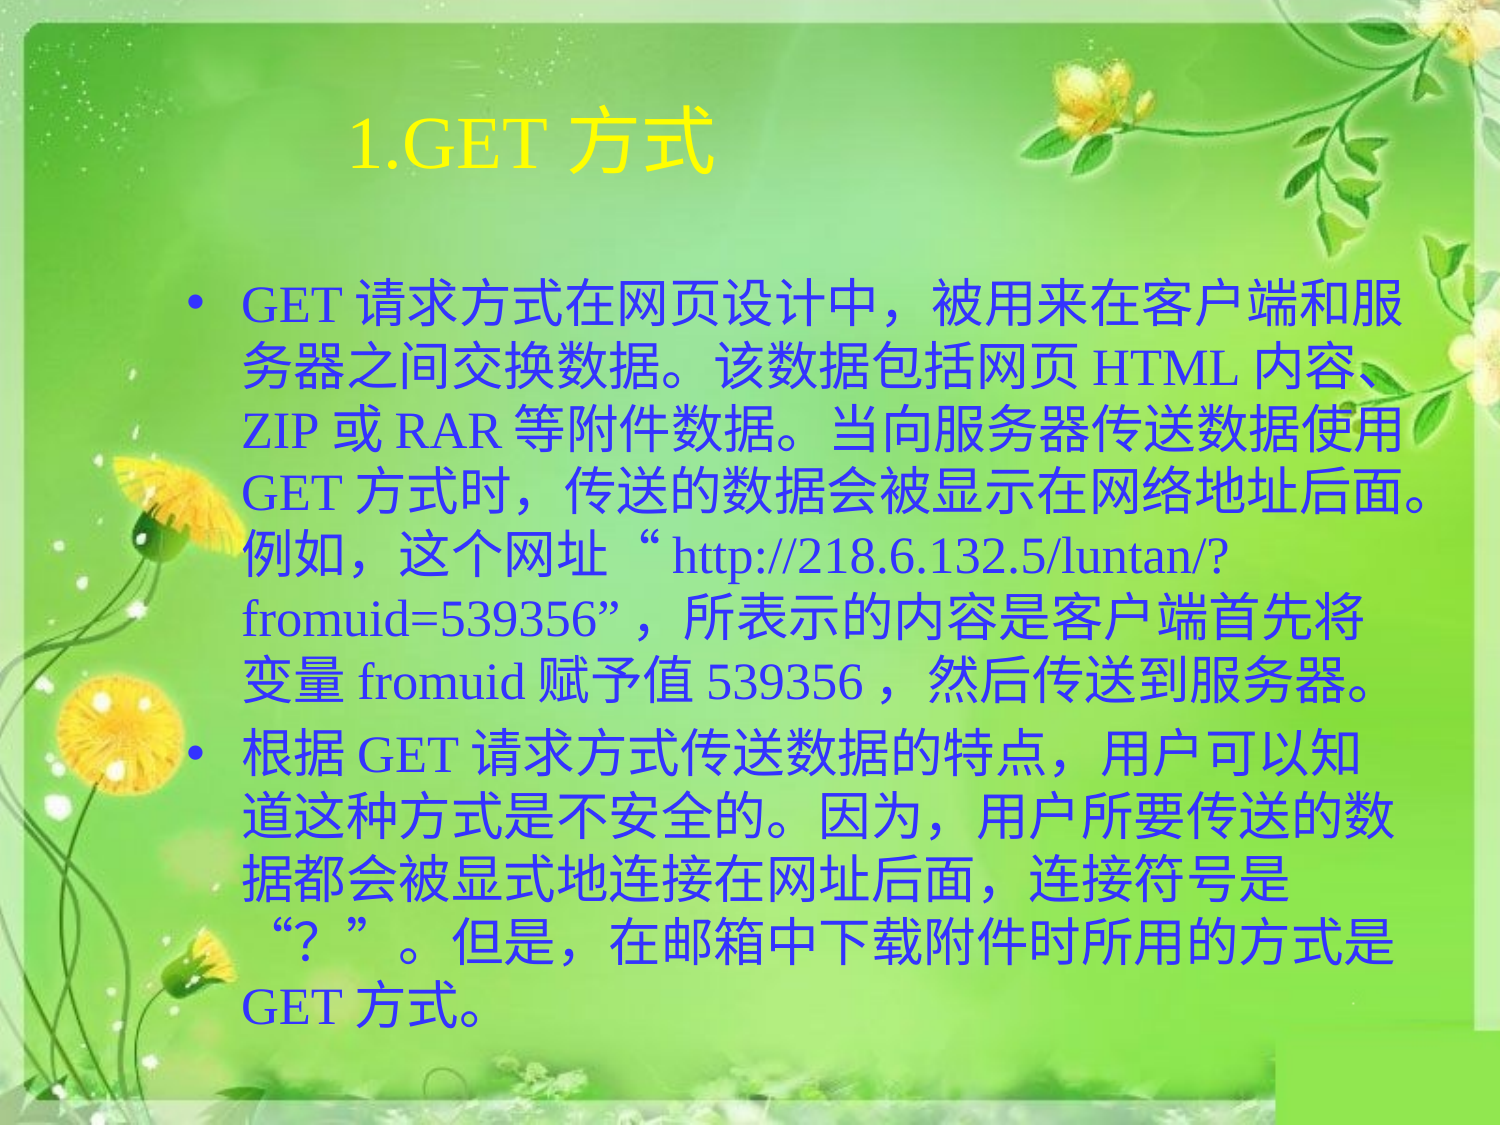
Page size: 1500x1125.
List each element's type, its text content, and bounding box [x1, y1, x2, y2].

picture [0, 0, 1500, 1125]
title 1.GET方式 [29, 45, 1034, 233]
list GET请求方式在网页设计中，被用来在客户端和服务器之间交换数据。该数据包括网页HTML内容、ZIP或RAR等附件数据。当向服务器传送数据使用GET方式时，传送的数据会被显示在网络地址后面。例如，这个网址“http://218.6.132.5/luntan/?fromuid=539356”，所表示的内容是客户端首先将变量fromuid赋予值539356，然后传送到服务器。 根据GET请求方式传送数据的特点，用户可以知道这种方式是不安全的。因为，用户所要传送的数据都会被显式地连接在网址后面，连接符号是“？”。但是，在邮箱中下载附件时所用的方式是GET方式。 [171, 262, 1425, 1071]
